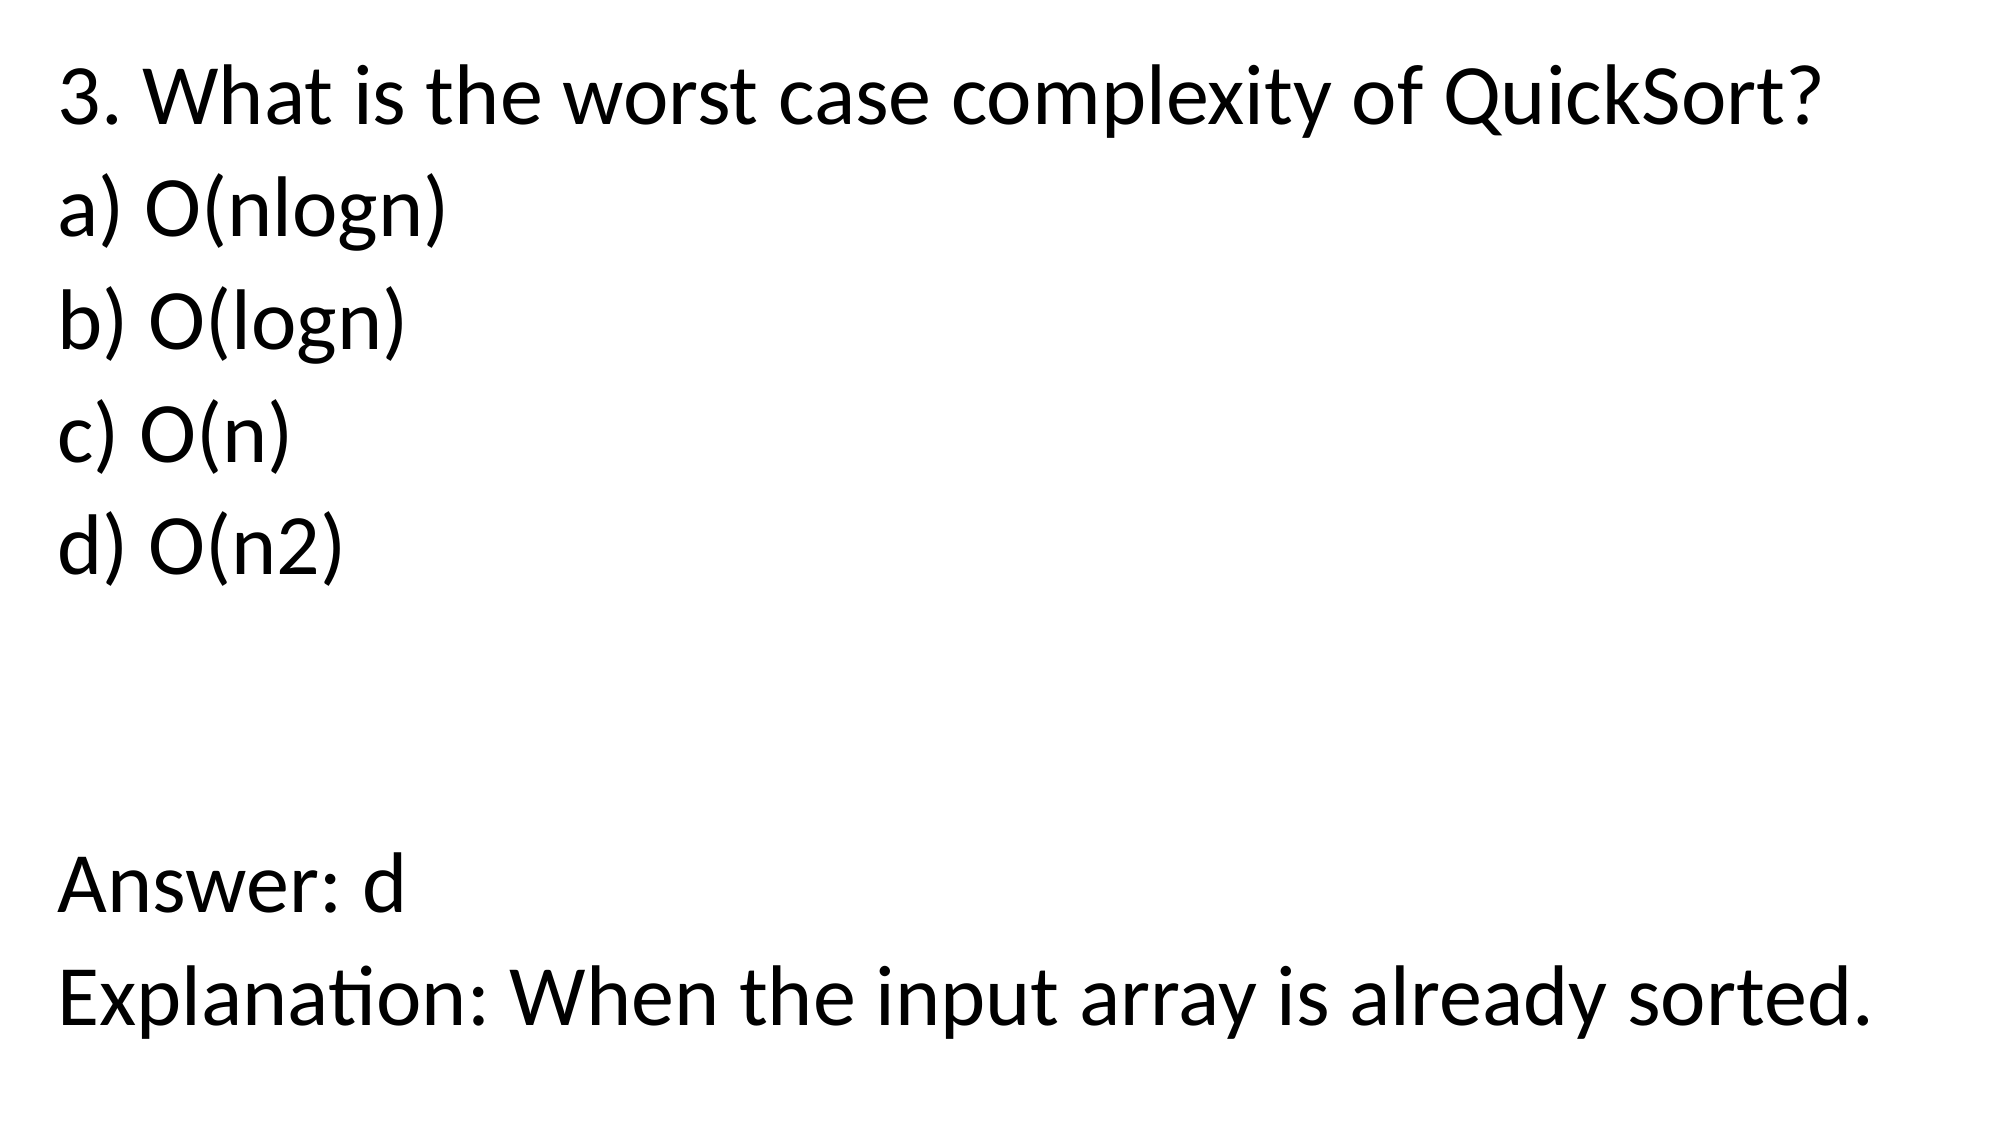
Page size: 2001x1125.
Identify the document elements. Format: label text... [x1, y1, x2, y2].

subtitle 3. What is the worst case complexity of QuickSort? a) O(nlogn) b) O(logn) c) O(n) d) O(n2) Answer: d Explanation: When the input array is already sorted. [42, 42, 1935, 1070]
